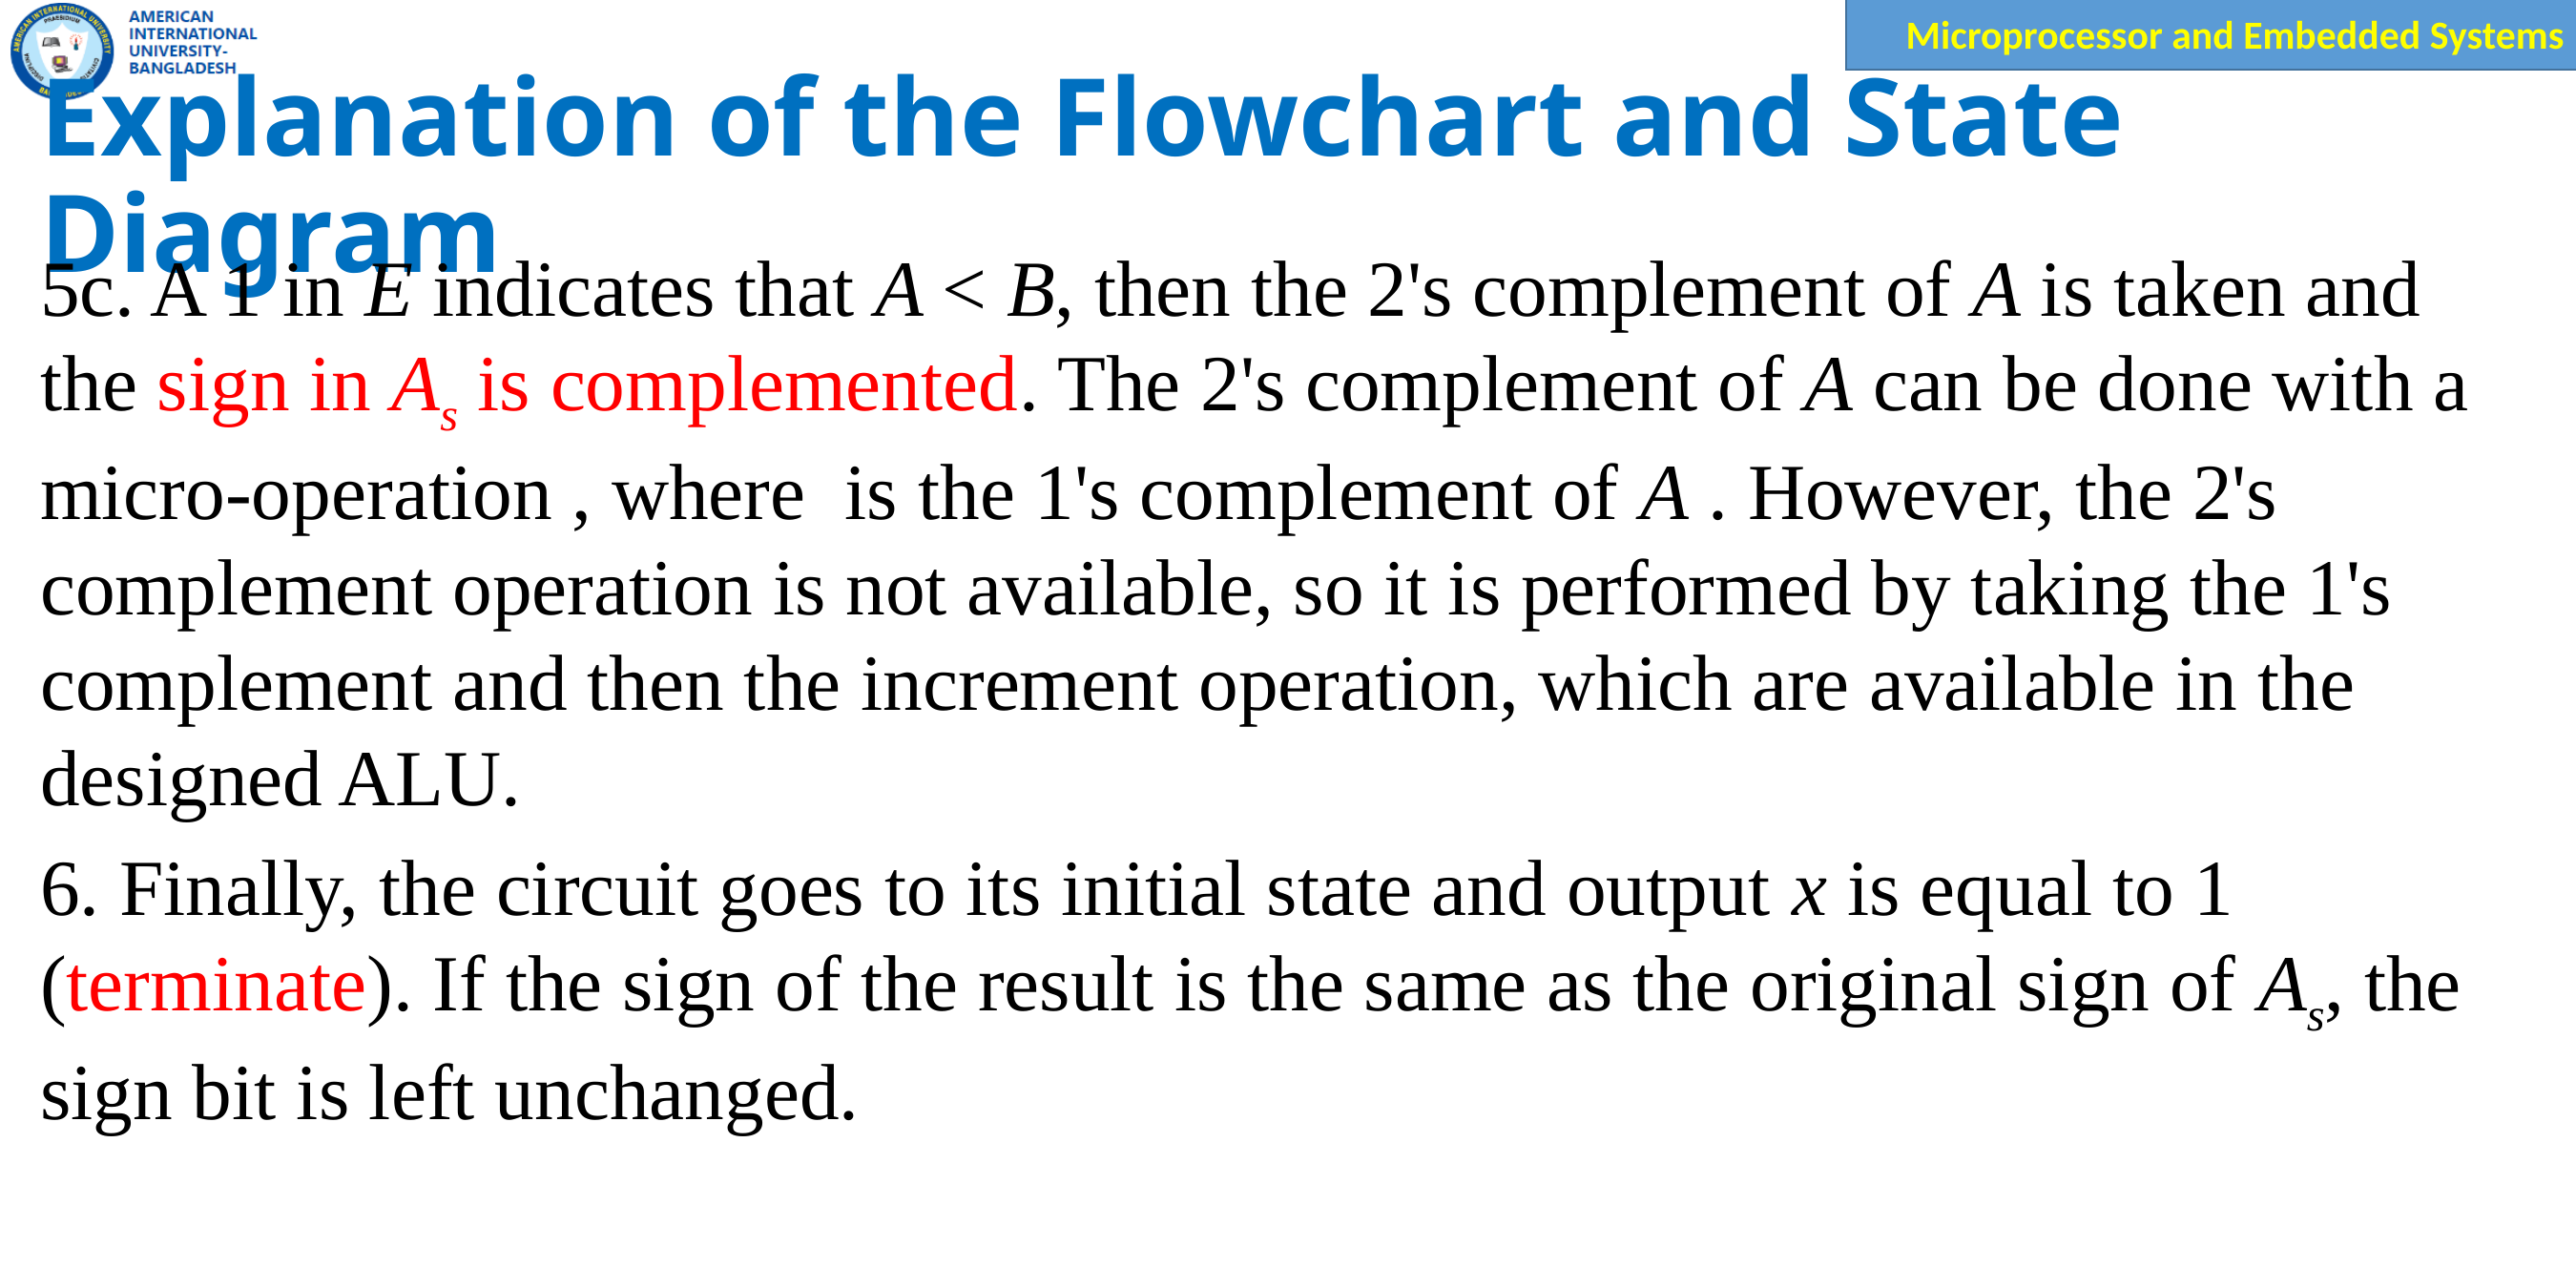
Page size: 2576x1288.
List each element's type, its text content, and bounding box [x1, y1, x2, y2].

picture [0, 3, 265, 104]
title Explanation of the Flowchart and State Diagram [26, 129, 2256, 230]
